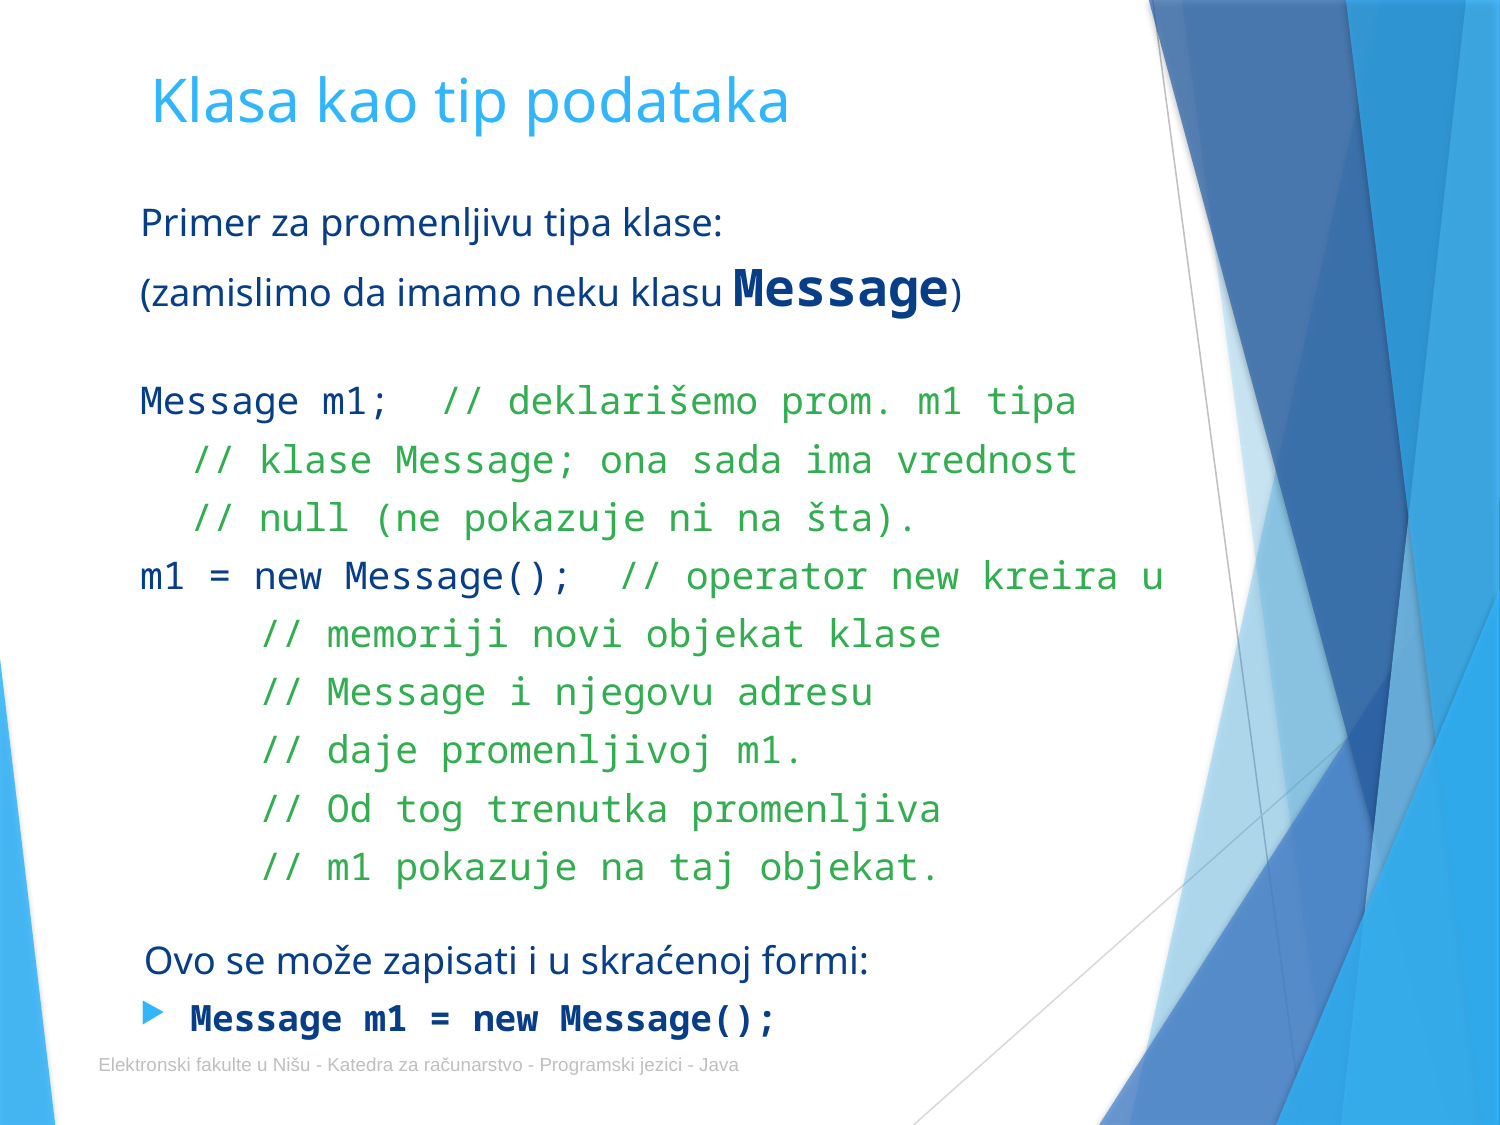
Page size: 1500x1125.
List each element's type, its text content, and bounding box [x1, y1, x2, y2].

list Primer za promenljivu tipa klase: (zamislimo da imamo neku klasu Message) Message m1; // deklarišemo prom. m1 tipa // klase Message; ona sada ima vrednost // null (ne pokazuje ni na šta). m1 = new Message(); // operator new kreira u // memoriji novi objekat klase // Message i njegovu adresu // daje promenljivoj m1. // Od tog trenutka promenljiva // m1 pokazuje na taj objekat. Ovo se može zapisati i u skraćenoj formi: Message m1 = new Message(); [125, 196, 1459, 1066]
title Klasa kao tip podataka [135, 54, 1355, 196]
footer Elektronski fakulte u Nišu - Katedra za računarstvo - Programski jezici - Java [83, 1034, 1141, 1094]
